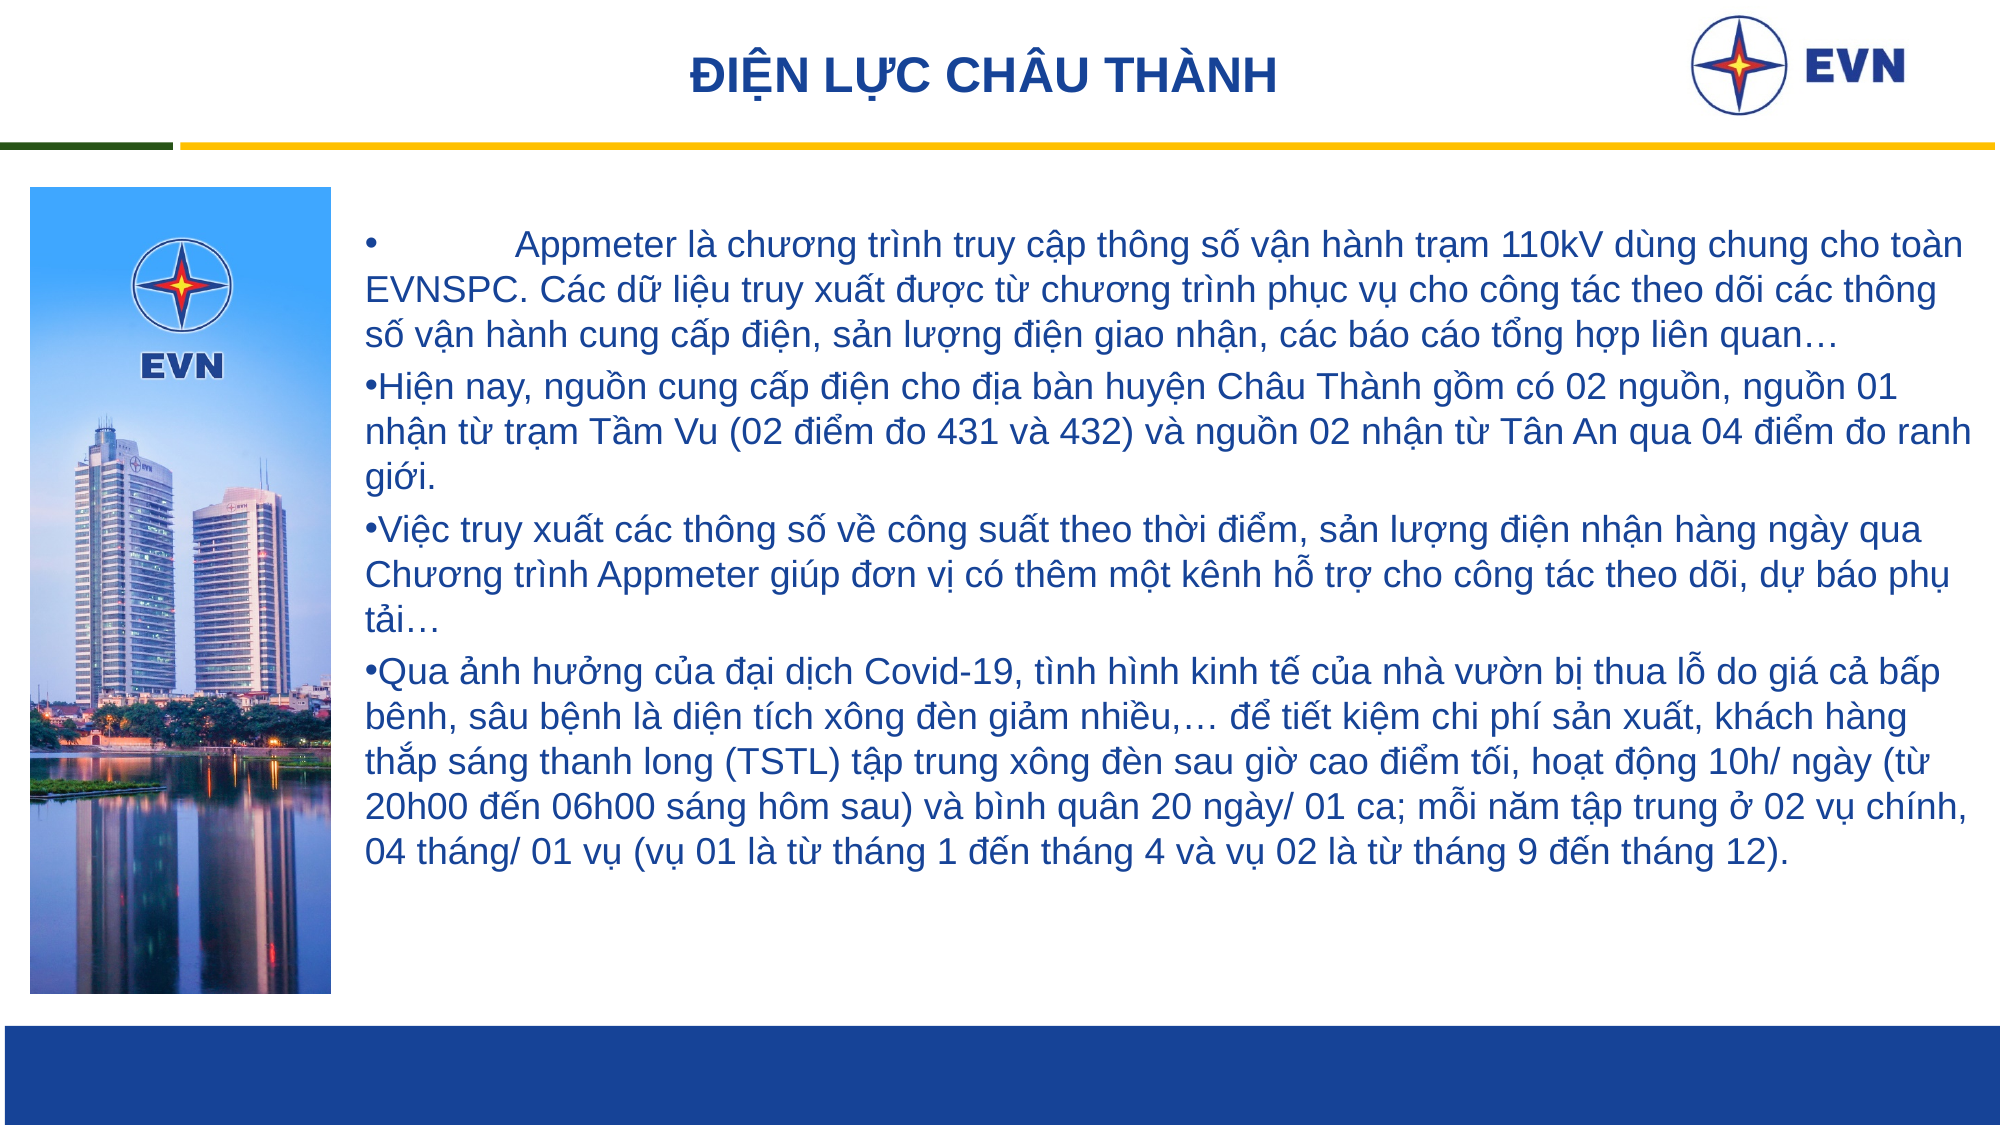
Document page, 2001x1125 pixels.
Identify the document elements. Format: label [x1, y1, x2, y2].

text_box [4, 0, 2000, 1125]
text_box [0, 141, 4, 151]
picture [29, 186, 331, 995]
